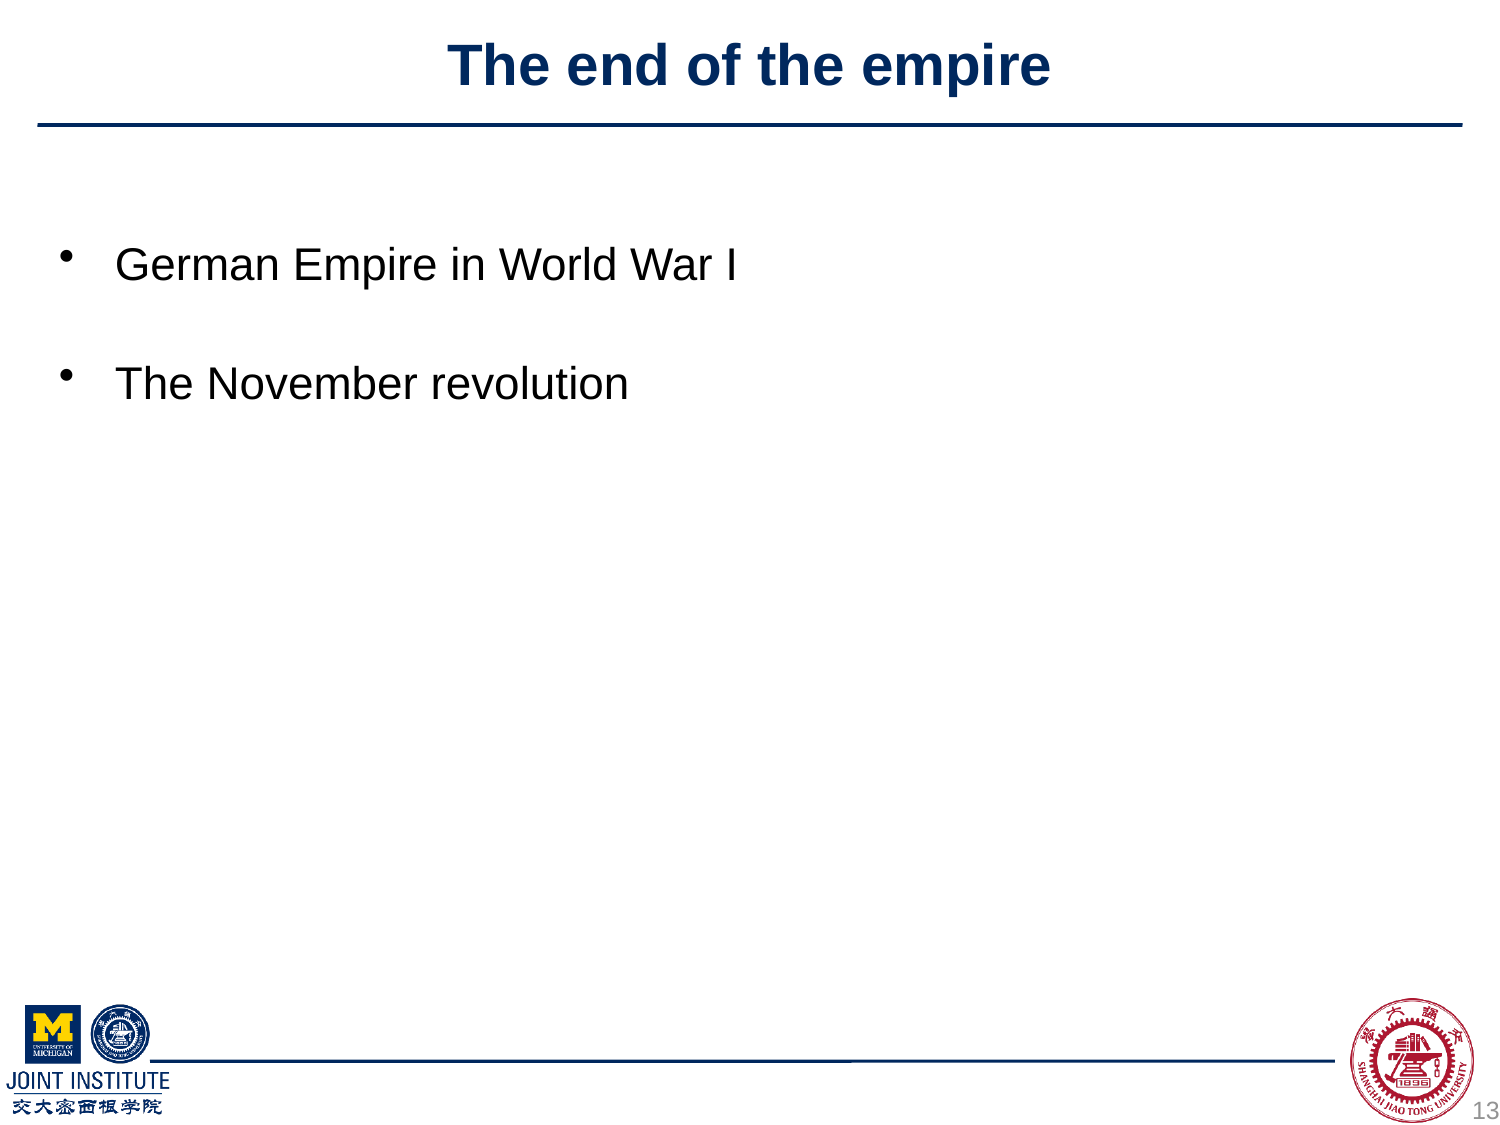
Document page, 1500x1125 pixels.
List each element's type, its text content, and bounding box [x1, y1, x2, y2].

title The end of the empire [0, 0, 1500, 126]
picture [1, 1000, 174, 1121]
slide_number 13 [1425, 1050, 1500, 1125]
list German Empire in World War I The November revolution [43, 171, 1457, 1010]
picture [1350, 998, 1474, 1123]
